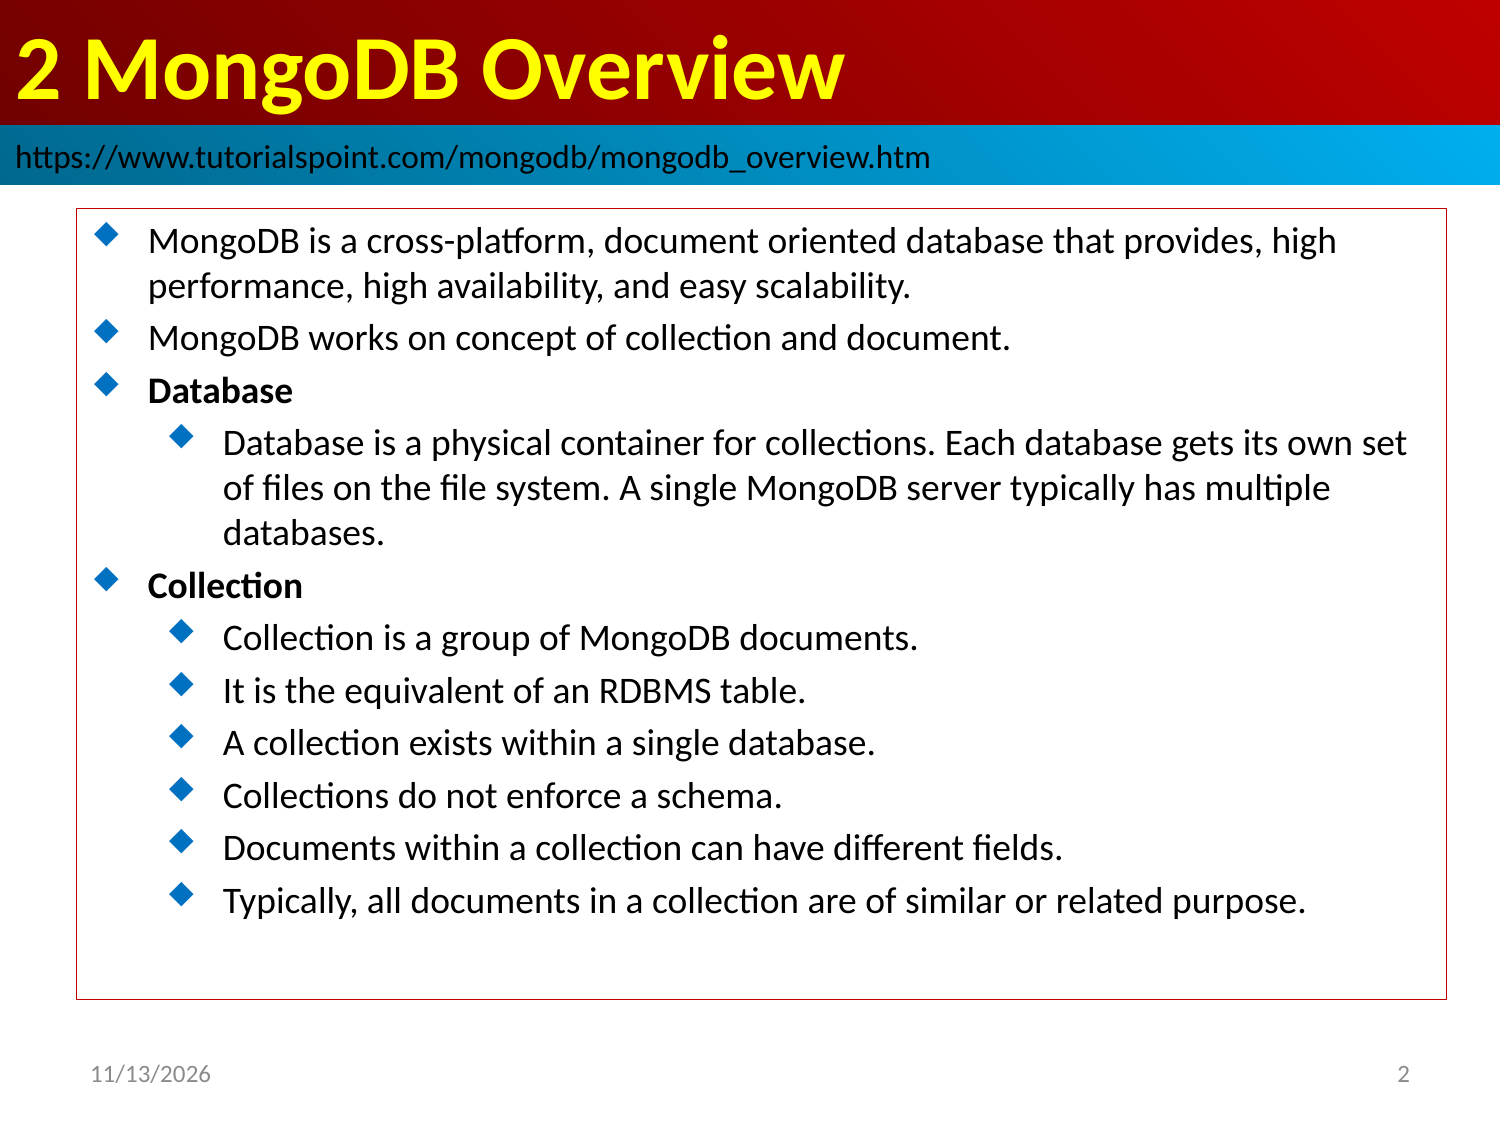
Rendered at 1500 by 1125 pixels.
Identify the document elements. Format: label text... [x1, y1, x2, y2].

subtitle MongoDB is a cross-platform, document oriented database that provides, high performance, high availability, and easy scalability. MongoDB works on concept of collection and document. Database Database is a physical container for collections. Each database gets its own set of files on the file system. A single MongoDB server typically has multiple databases. Collection Collection is a group of MongoDB documents. It is the equivalent of an RDBMS table. A collection exists within a single database. Collections do not enforce a schema. Documents within a collection can have different fields. Typically, all documents in a collection are of similar or related purpose. [76, 208, 1447, 1000]
slide_number 2 [1074, 1042, 1425, 1103]
title 2 MongoDB Overview [0, 0, 1500, 125]
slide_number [75, 1042, 425, 1103]
text_box https://www.tutorialspoint.com/mongodb/mongodb_overview.htm [0, 125, 1500, 185]
